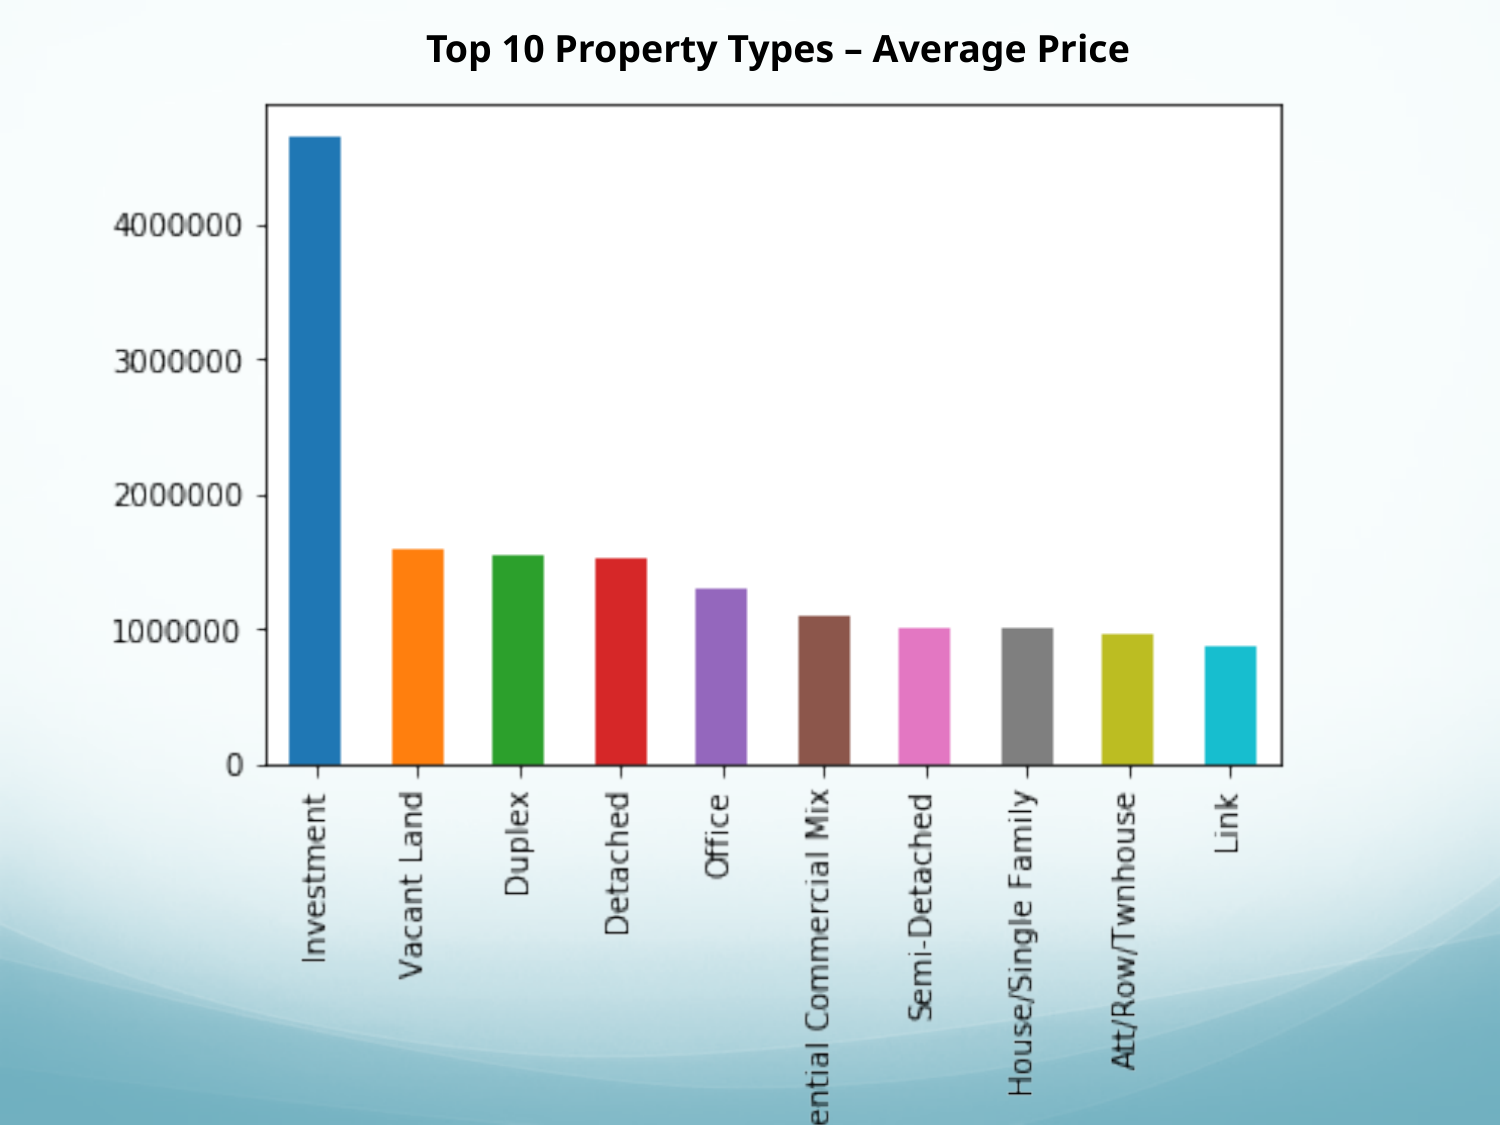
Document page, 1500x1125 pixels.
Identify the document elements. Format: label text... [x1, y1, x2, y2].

text_box Top 10 Property Types – Average Price [411, 17, 1196, 70]
picture [89, 73, 1313, 1125]
